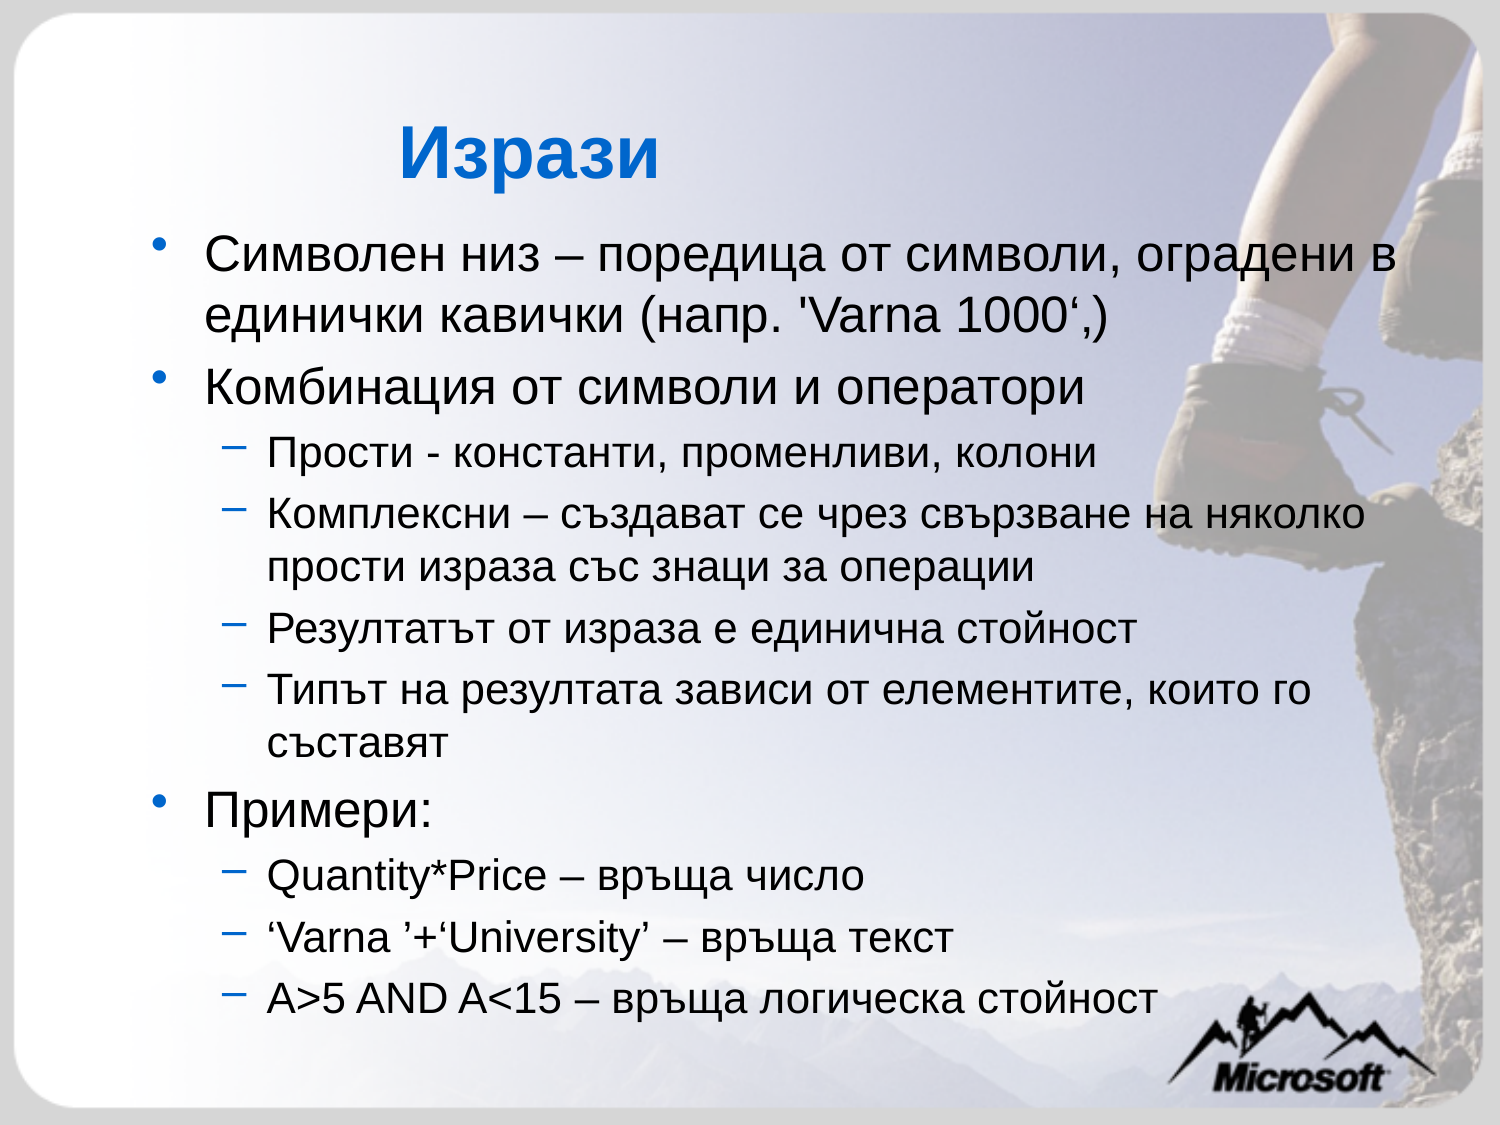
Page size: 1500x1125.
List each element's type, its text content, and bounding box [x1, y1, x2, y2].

picture [0, 0, 1500, 1125]
title Изрази [383, 66, 1401, 212]
list Символен низ – поредица от символи, оградени в единички кавички (напр. 'Varna 1000‘‚) Комбинация от символи и оператори Прости - константи, променливи, колони Комплексни – създават се чрез свързване на няколко прости израза със знаци за операции Резултатът от израза е единична стойност Типът на резултата зависи от елементите, които го съставят Примери: Quantity*Price – връща число ‘Varna ’+‘University’ – връща текст A>5 AND A<15 – връща логическа стойност [135, 212, 1475, 1038]
